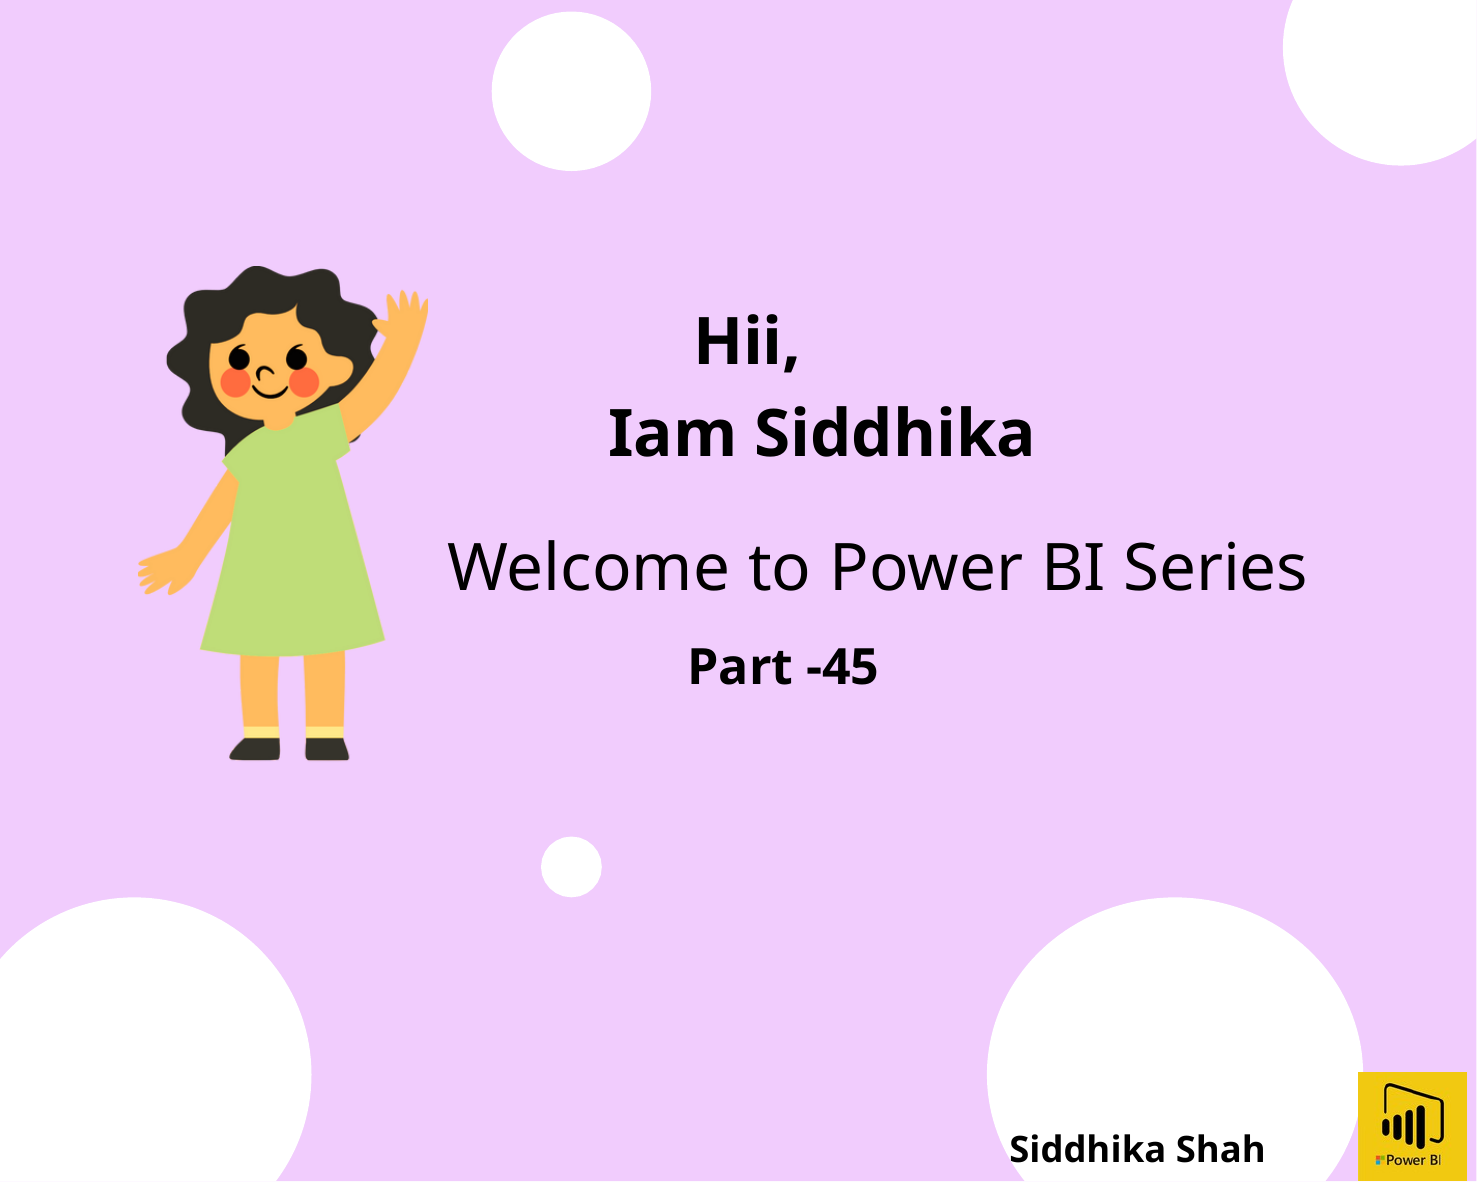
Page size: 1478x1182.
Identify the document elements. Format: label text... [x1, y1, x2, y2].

text_box [1282, 0, 1477, 166]
text_box Welcome to Power BI Series Part -45 [445, 480, 1338, 695]
title Hii, Iam Siddhika [606, 282, 1050, 480]
picture [138, 265, 429, 784]
text_box [0, 897, 312, 1182]
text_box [986, 897, 1467, 1182]
text_box [491, 11, 652, 172]
text_box [541, 836, 602, 898]
